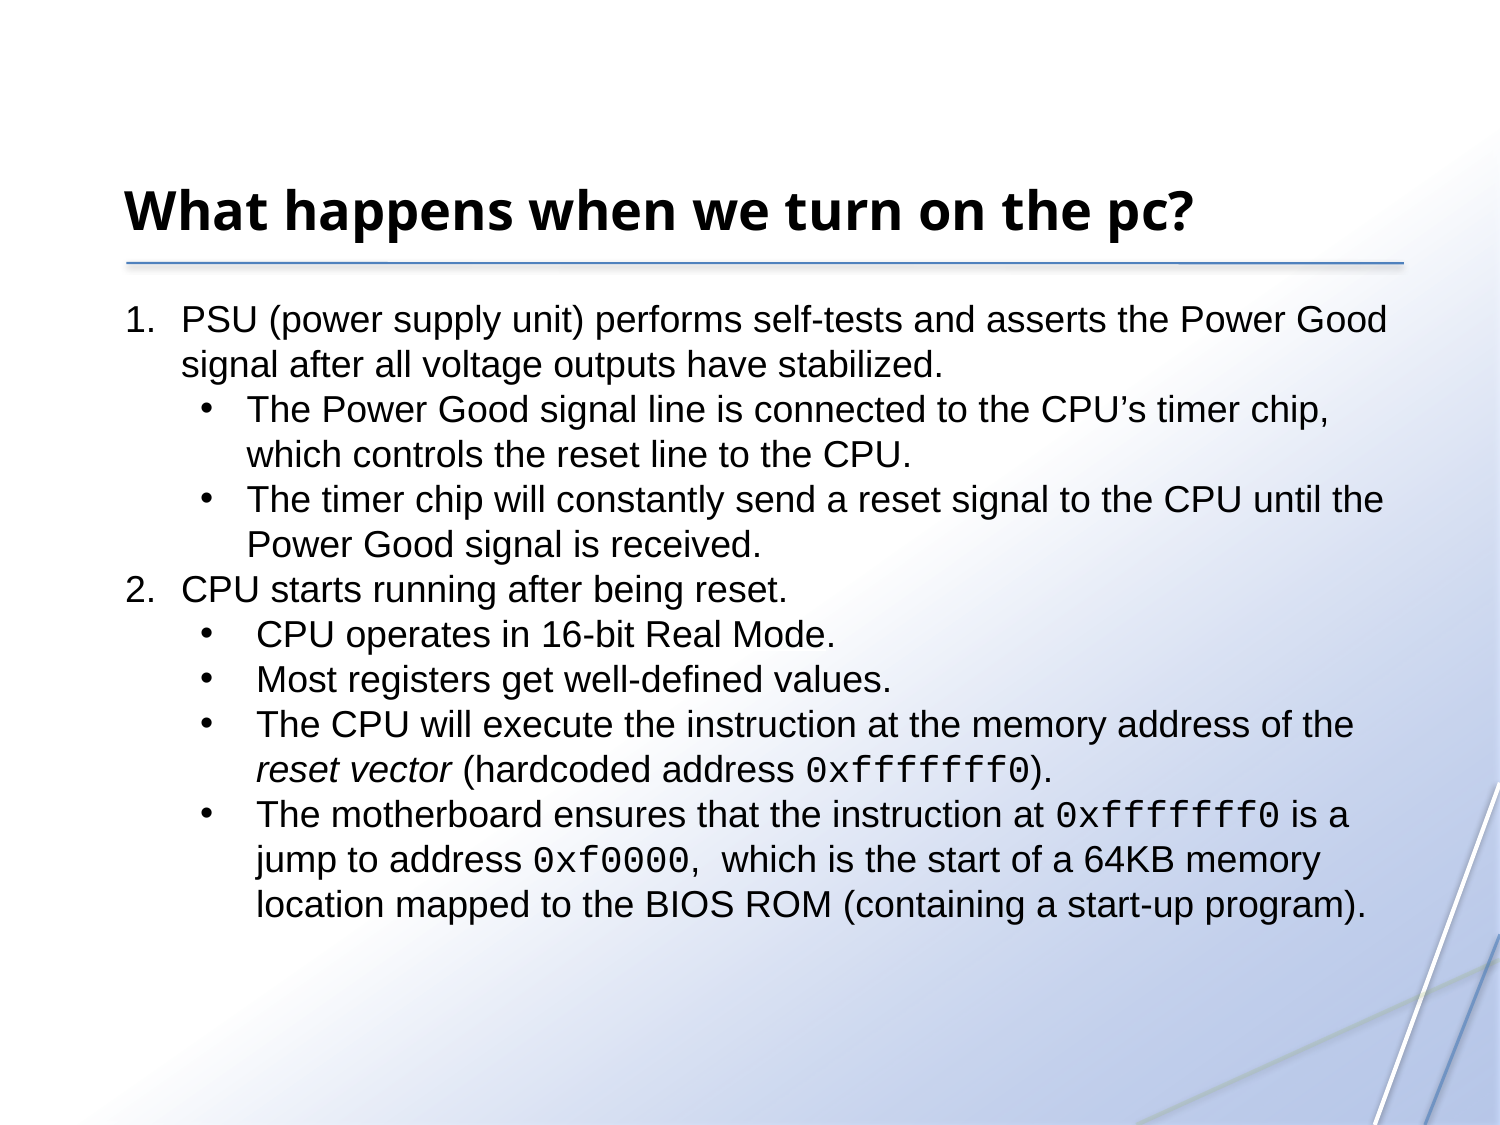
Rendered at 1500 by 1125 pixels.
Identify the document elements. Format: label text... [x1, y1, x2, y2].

text_box PSU (power supply unit) performs self-tests and asserts the Power Good signal after all voltage outputs have stabilized. The Power Good signal line is connected to the CPU’s timer chip, which controls the reset line to the CPU. The timer chip will constantly send a reset signal to the CPU until the Power Good signal is received. CPU starts running after being reset. CPU operates in 16-bit Real Mode. Most registers get well-defined values. The CPU will execute the instruction at the memory address of the reset vector (hardcoded address 0xfffffff0). The motherboard ensures that the instruction at 0xfffffff0 is a jump to address 0xf0000, which is the start of a 64KB memory location mapped to the BIOS ROM (containing a start-up program). [109, 287, 1404, 1005]
text_box What happens when we turn on the pc? [109, 49, 1403, 249]
